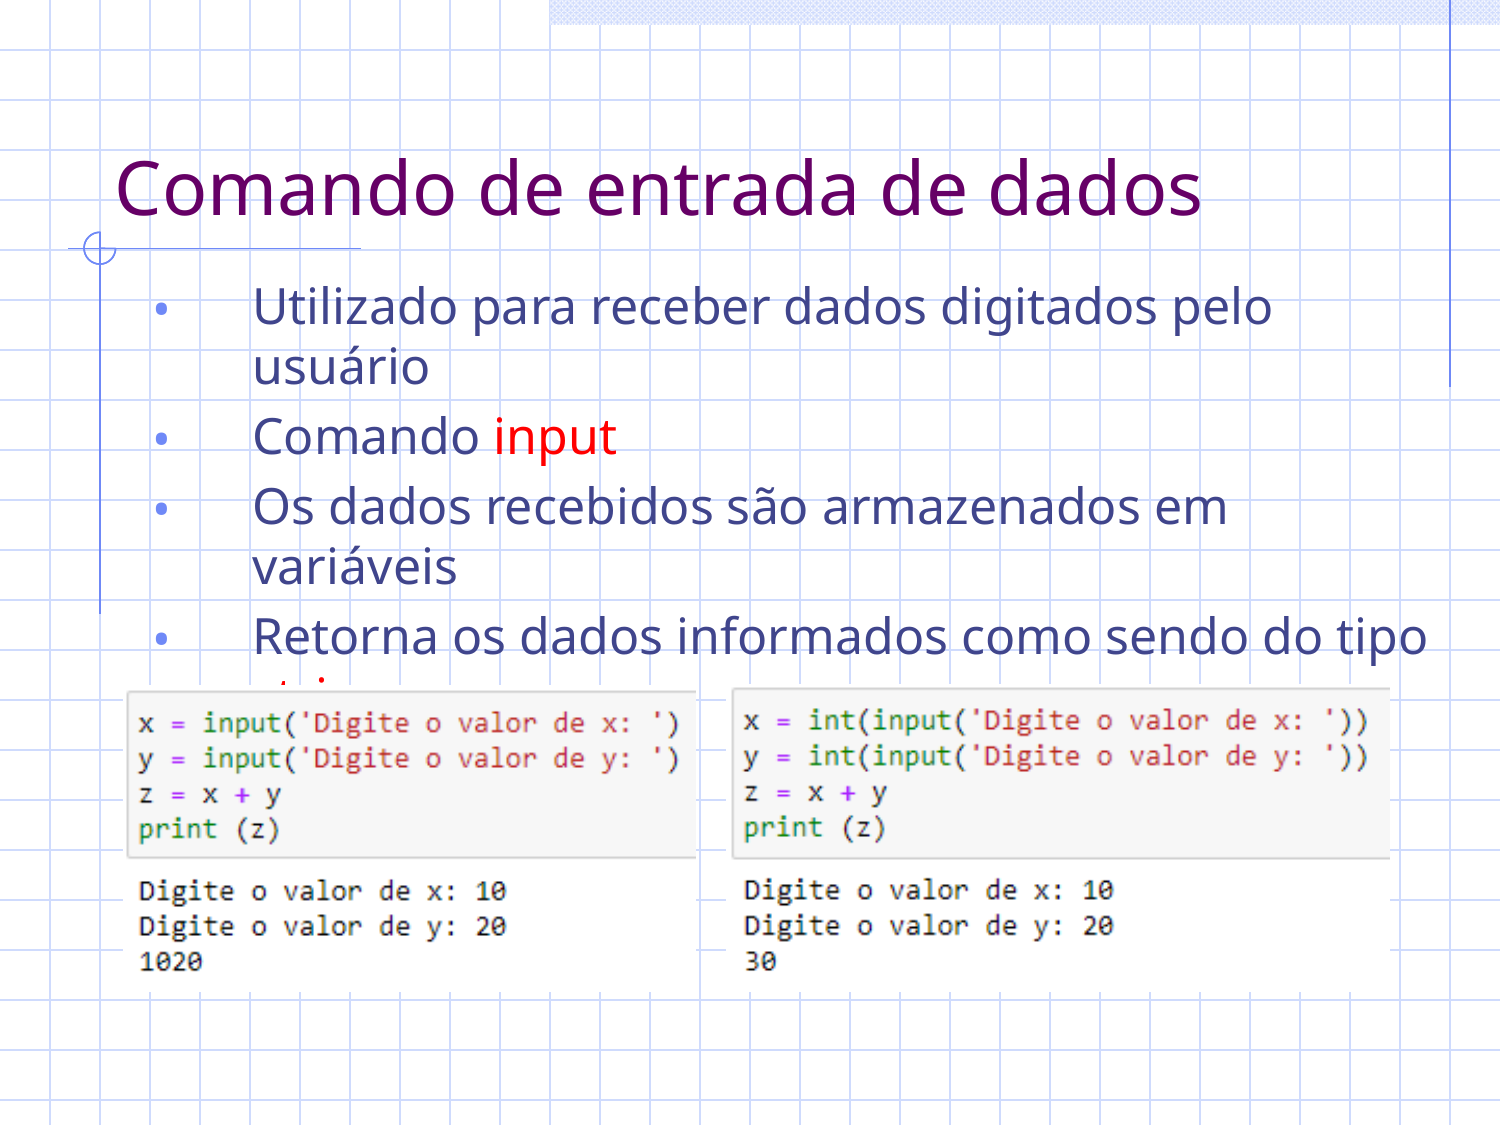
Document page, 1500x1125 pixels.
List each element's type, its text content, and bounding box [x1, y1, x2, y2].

title Comando de entrada de dados [99, 50, 1375, 238]
picture [549, 0, 1449, 25]
picture [1451, 0, 1500, 25]
picture [123, 684, 696, 993]
picture [725, 684, 1390, 992]
list Utilizado para receber dados digitados pelo usuário Comando input Os dados recebidos são armazenados em variáveis Retorna os dados informados como sendo do tipo string [137, 267, 1447, 943]
